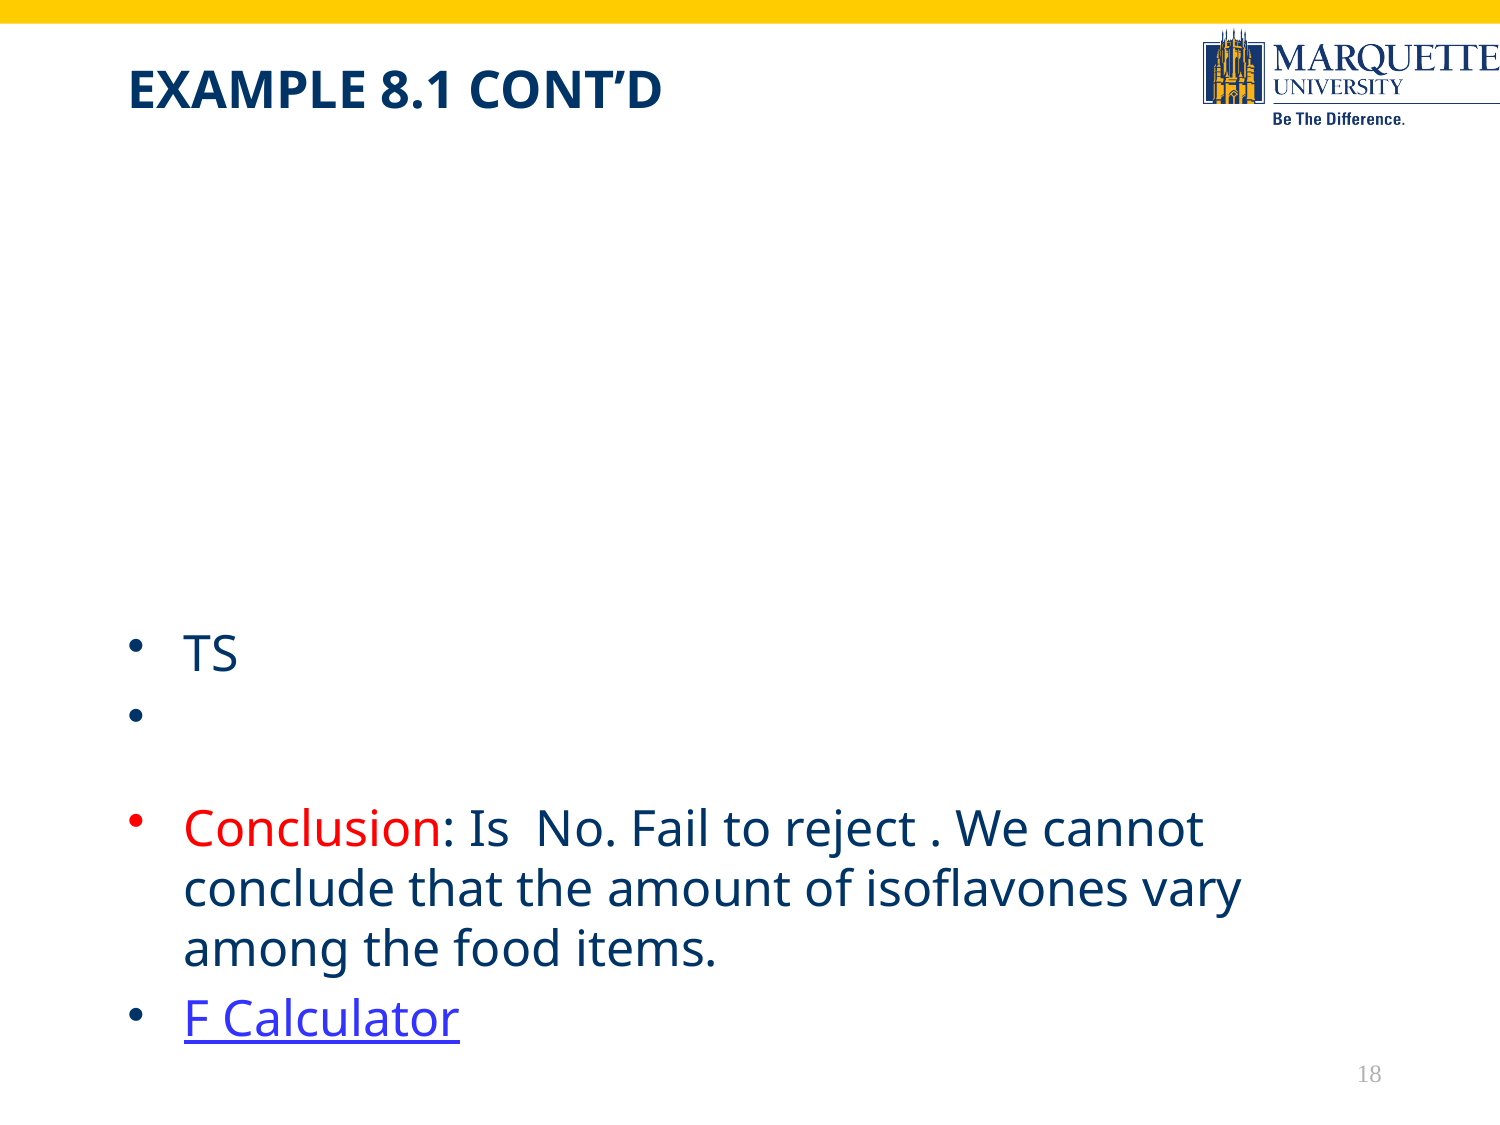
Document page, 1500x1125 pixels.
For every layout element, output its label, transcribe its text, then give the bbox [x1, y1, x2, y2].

slide_number 18 [1059, 1042, 1397, 1103]
picture [1388, 27, 1500, 125]
title Example 8.1 Cont’D [112, 24, 1388, 150]
